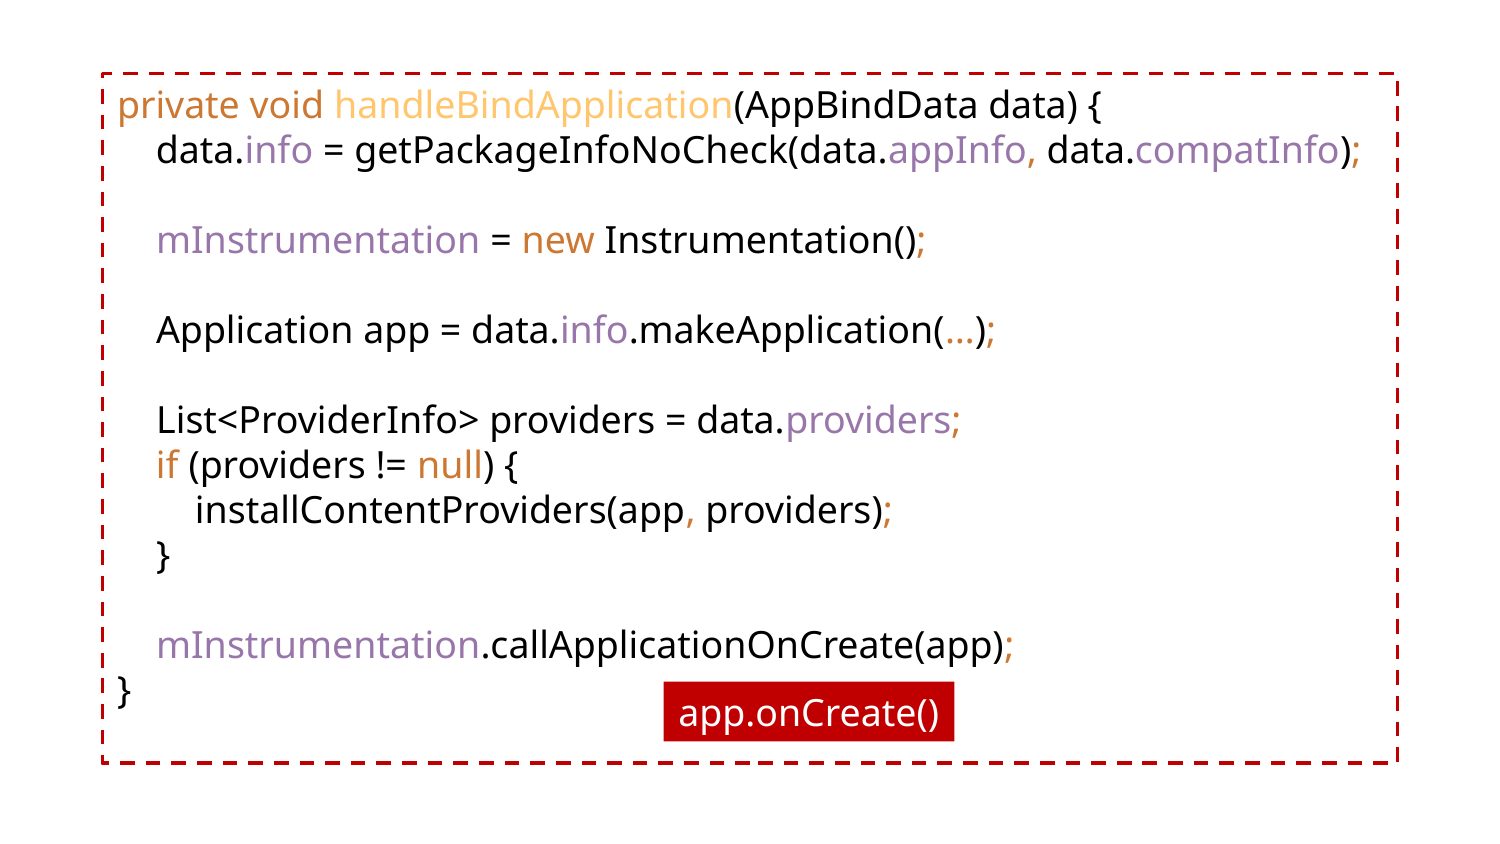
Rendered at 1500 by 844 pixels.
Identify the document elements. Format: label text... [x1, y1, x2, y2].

text_box app.onCreate() [663, 681, 955, 742]
text_box private void handleBindApplication(AppBindData data) { data.info = getPackageInfoNoCheck(data.appInfo, data.compatInfo); mInstrumentation = new Instrumentation(); Application app = data.info.makeApplication(…); List<ProviderInfo> providers = data.providers; if (providers != null) { installContentProviders(app, providers); } mInstrumentation.callApplicationOnCreate(app); } [102, 73, 1398, 764]
